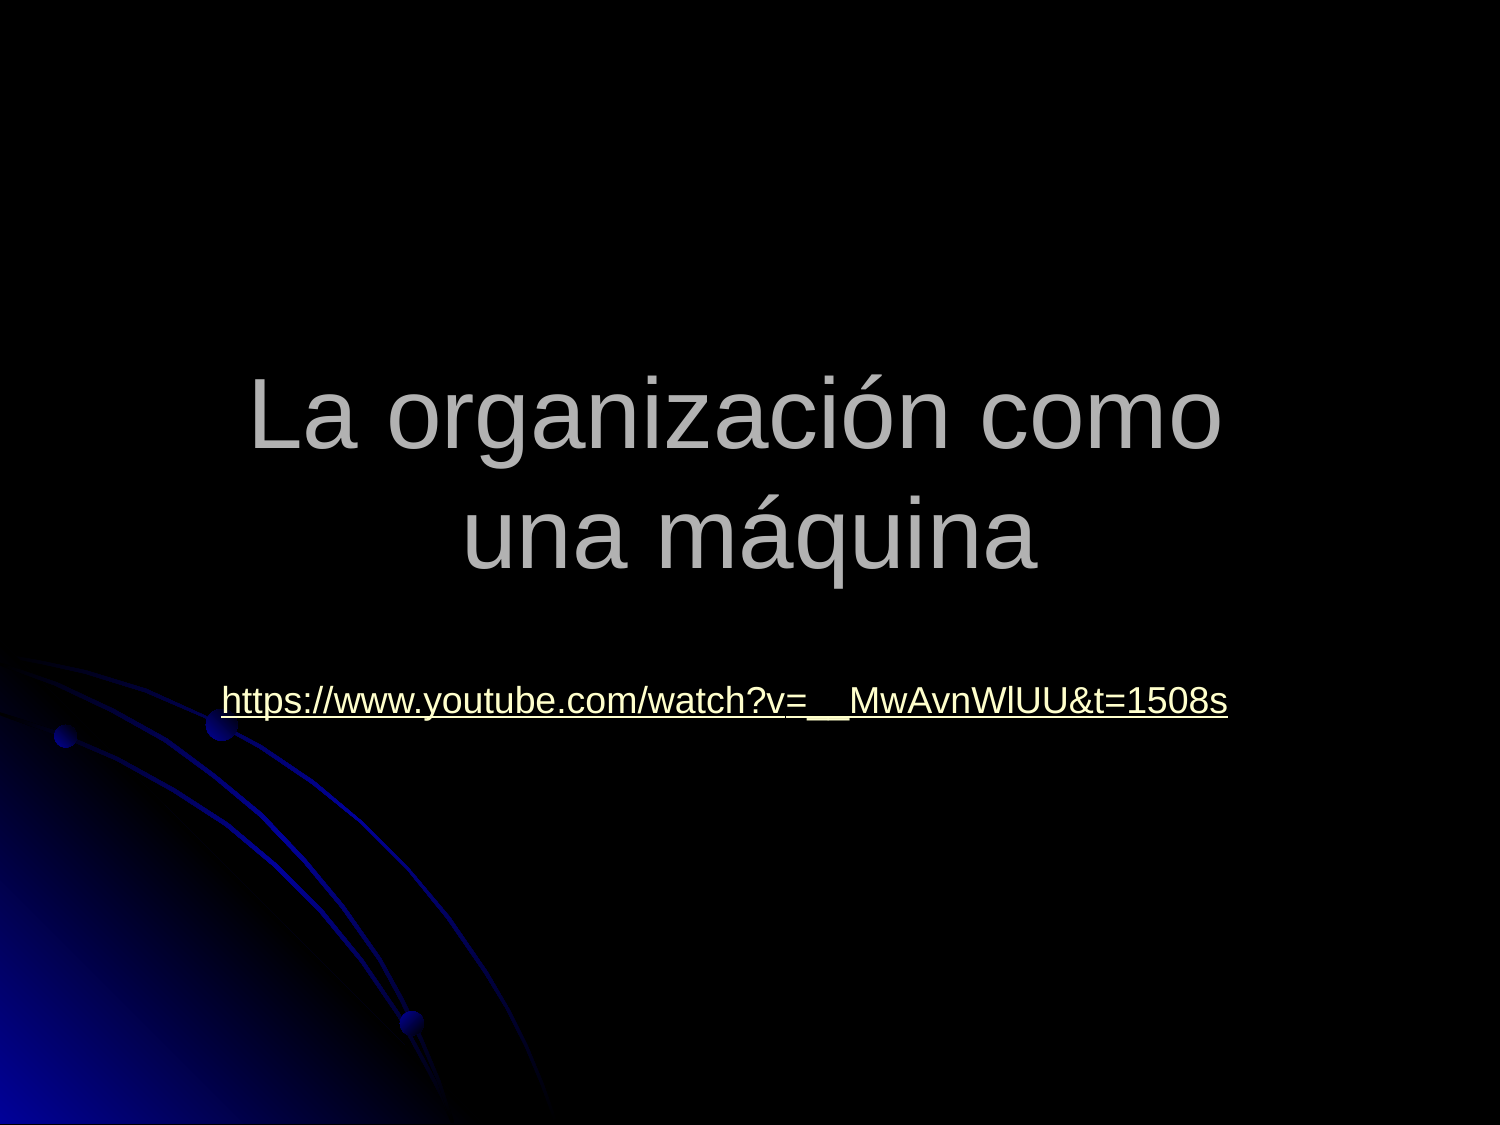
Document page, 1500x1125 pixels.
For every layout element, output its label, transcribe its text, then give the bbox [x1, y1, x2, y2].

title La organización como una máquina [0, 374, 1500, 563]
text_box https://www.youtube.com/watch?v=__MwAvnWlUU&t=1508s [206, 668, 1247, 774]
